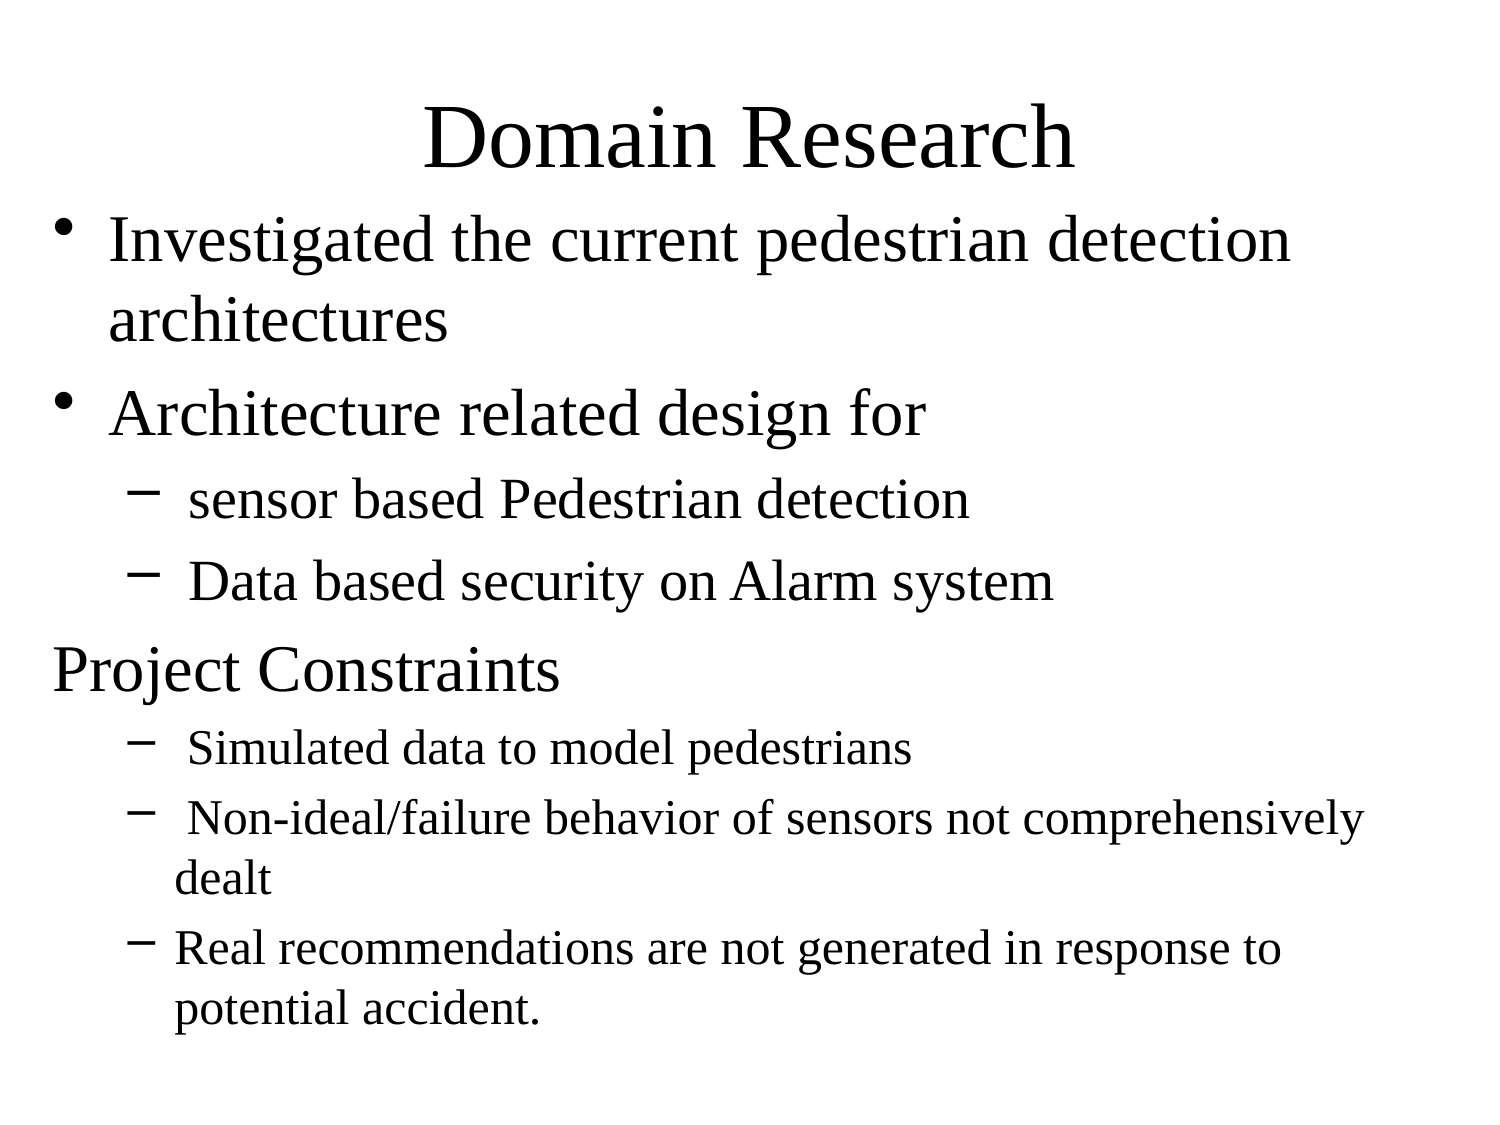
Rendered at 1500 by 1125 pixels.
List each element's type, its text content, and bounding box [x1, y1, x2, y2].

title Domain Research [112, 37, 1388, 187]
list Investigated the current pedestrian detection architectures Architecture related design for sensor based Pedestrian detection Data based security on Alarm system Project Constraints Simulated data to model pedestrians Non-ideal/failure behavior of sensors not comprehensively dealt Real recommendations are not generated in response to potential accident. [37, 187, 1451, 1001]
